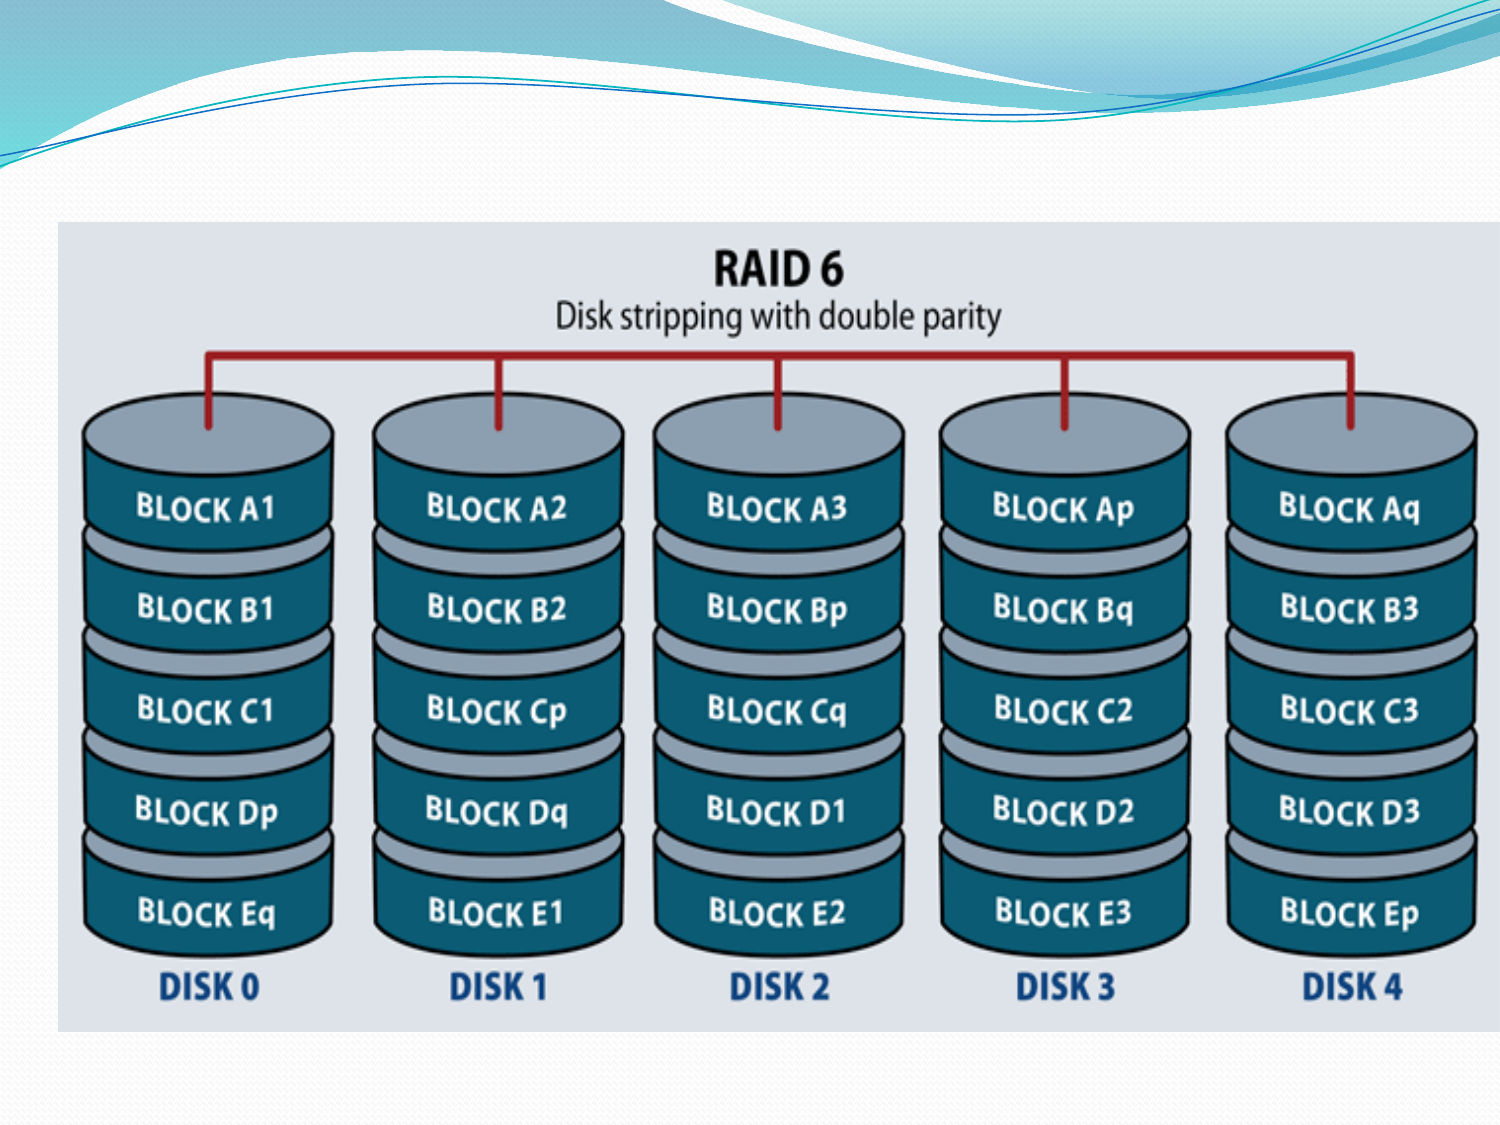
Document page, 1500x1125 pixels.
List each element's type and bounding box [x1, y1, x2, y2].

picture [58, 222, 1500, 1032]
